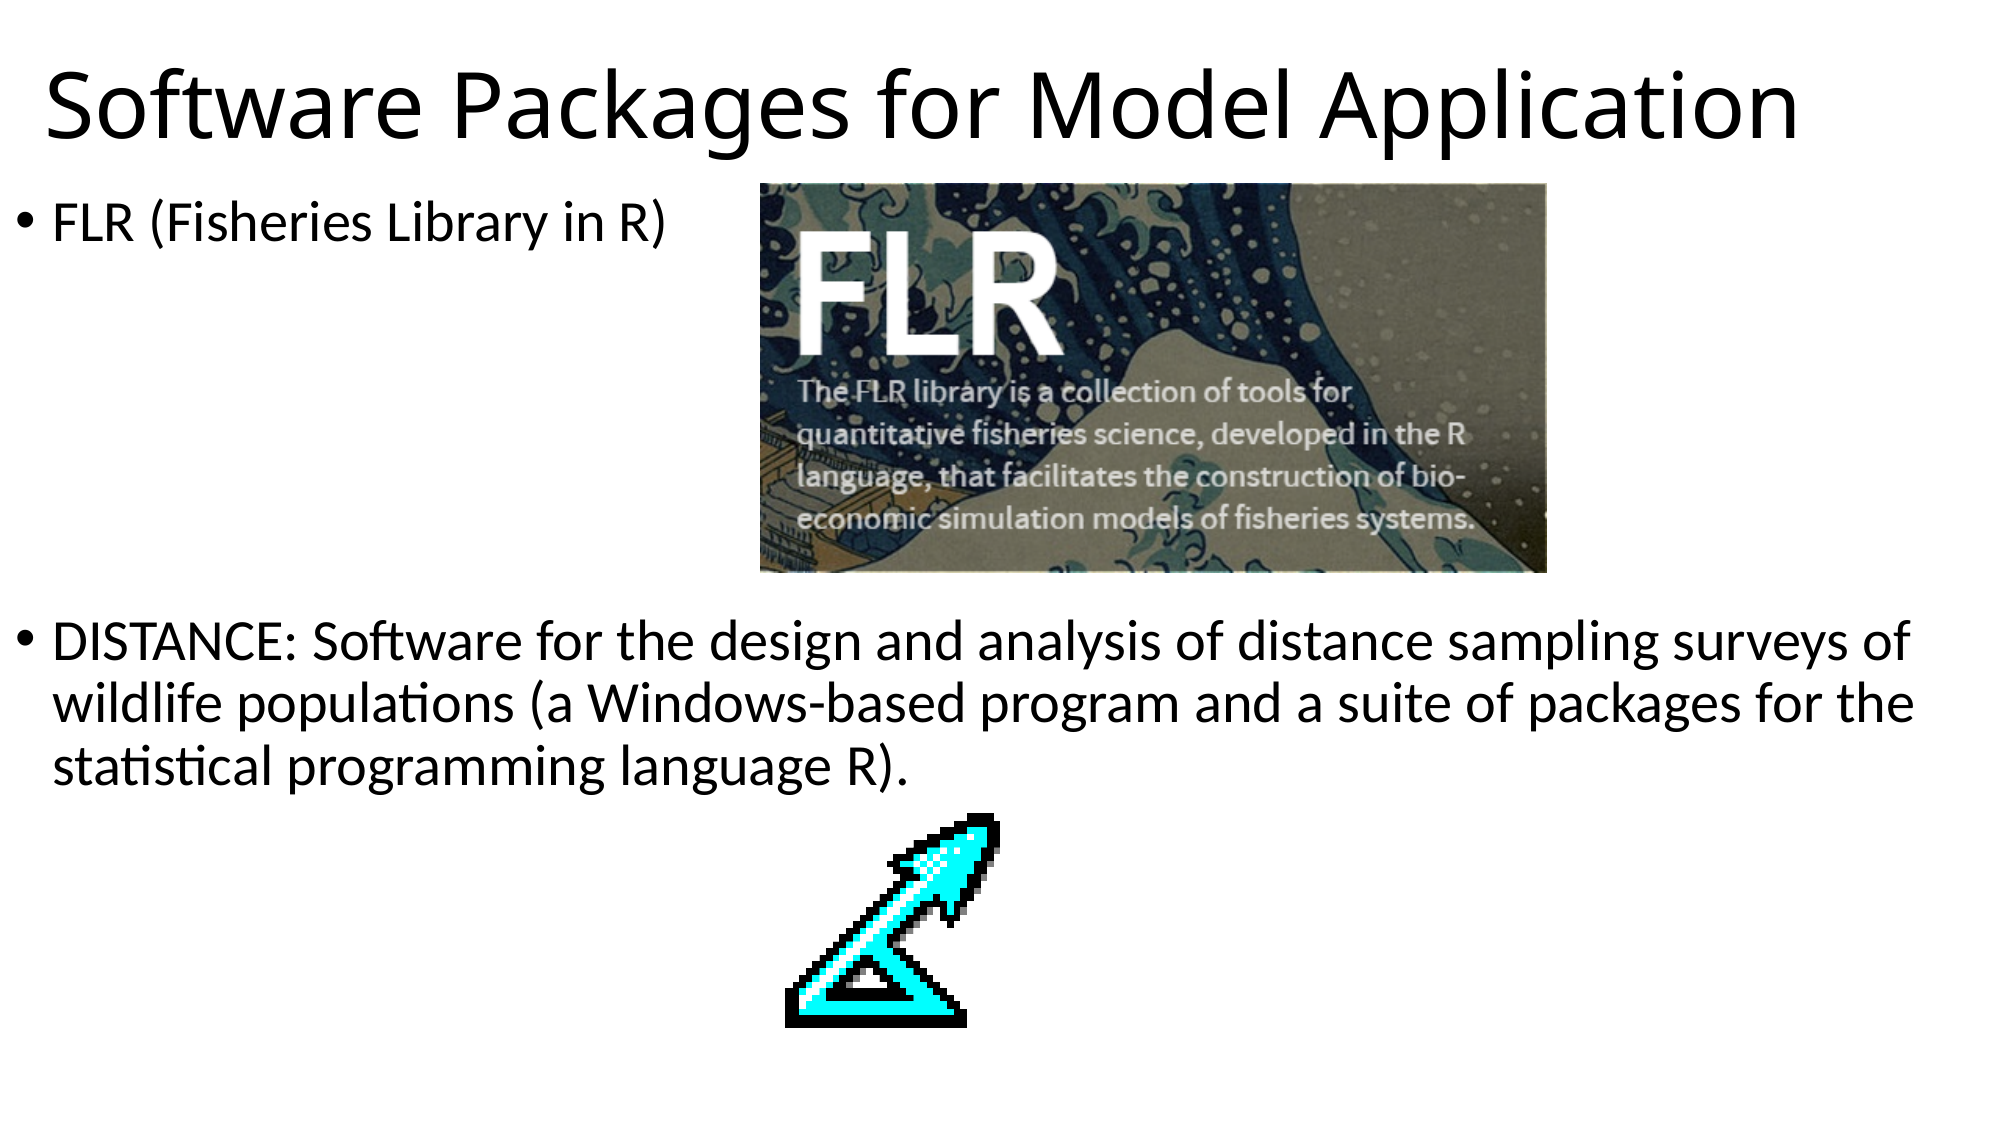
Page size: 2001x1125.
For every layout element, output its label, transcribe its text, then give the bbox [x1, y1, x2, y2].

title Software Packages for Model Application [29, 0, 1967, 183]
picture [760, 183, 1547, 573]
list FLR (Fisheries Library in R) DISTANCE: Software for the design and analysis of distance sampling surveys of wildlife populations (a Windows-based program and a suite of packages for the statistical programming language R). [0, 183, 2000, 1125]
picture [785, 813, 1000, 1035]
